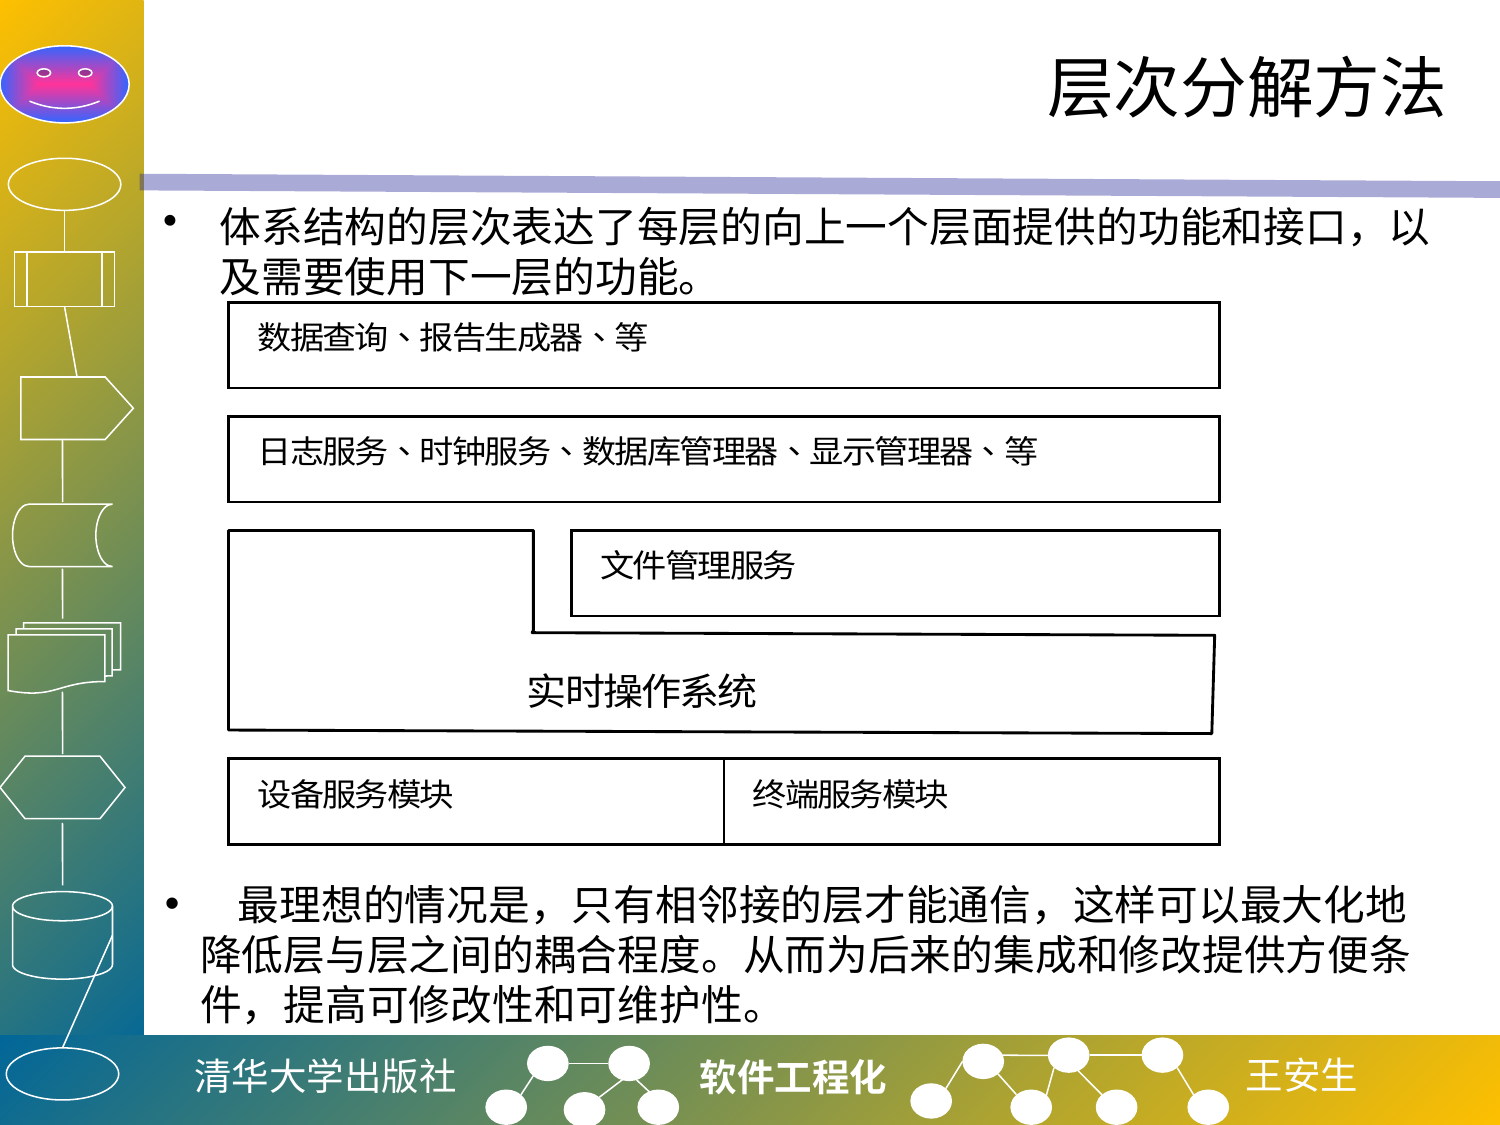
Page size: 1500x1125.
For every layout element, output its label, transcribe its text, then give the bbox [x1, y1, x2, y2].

picture [109, 259, 1500, 889]
list 体系结构的层次表达了每层的向上一个层面提供的功能和接口，以及需要使用下一层的功能。 [147, 193, 1461, 257]
text_box 最理想的情况是，只有相邻接的层才能通信，这样可以最大化地降低层与层之间的耦合程度。从而为后来的集成和修改提供方便条件，提高可修改性和可维护性。 [150, 898, 1460, 1036]
title 层次分解方法 [187, 24, 1463, 147]
